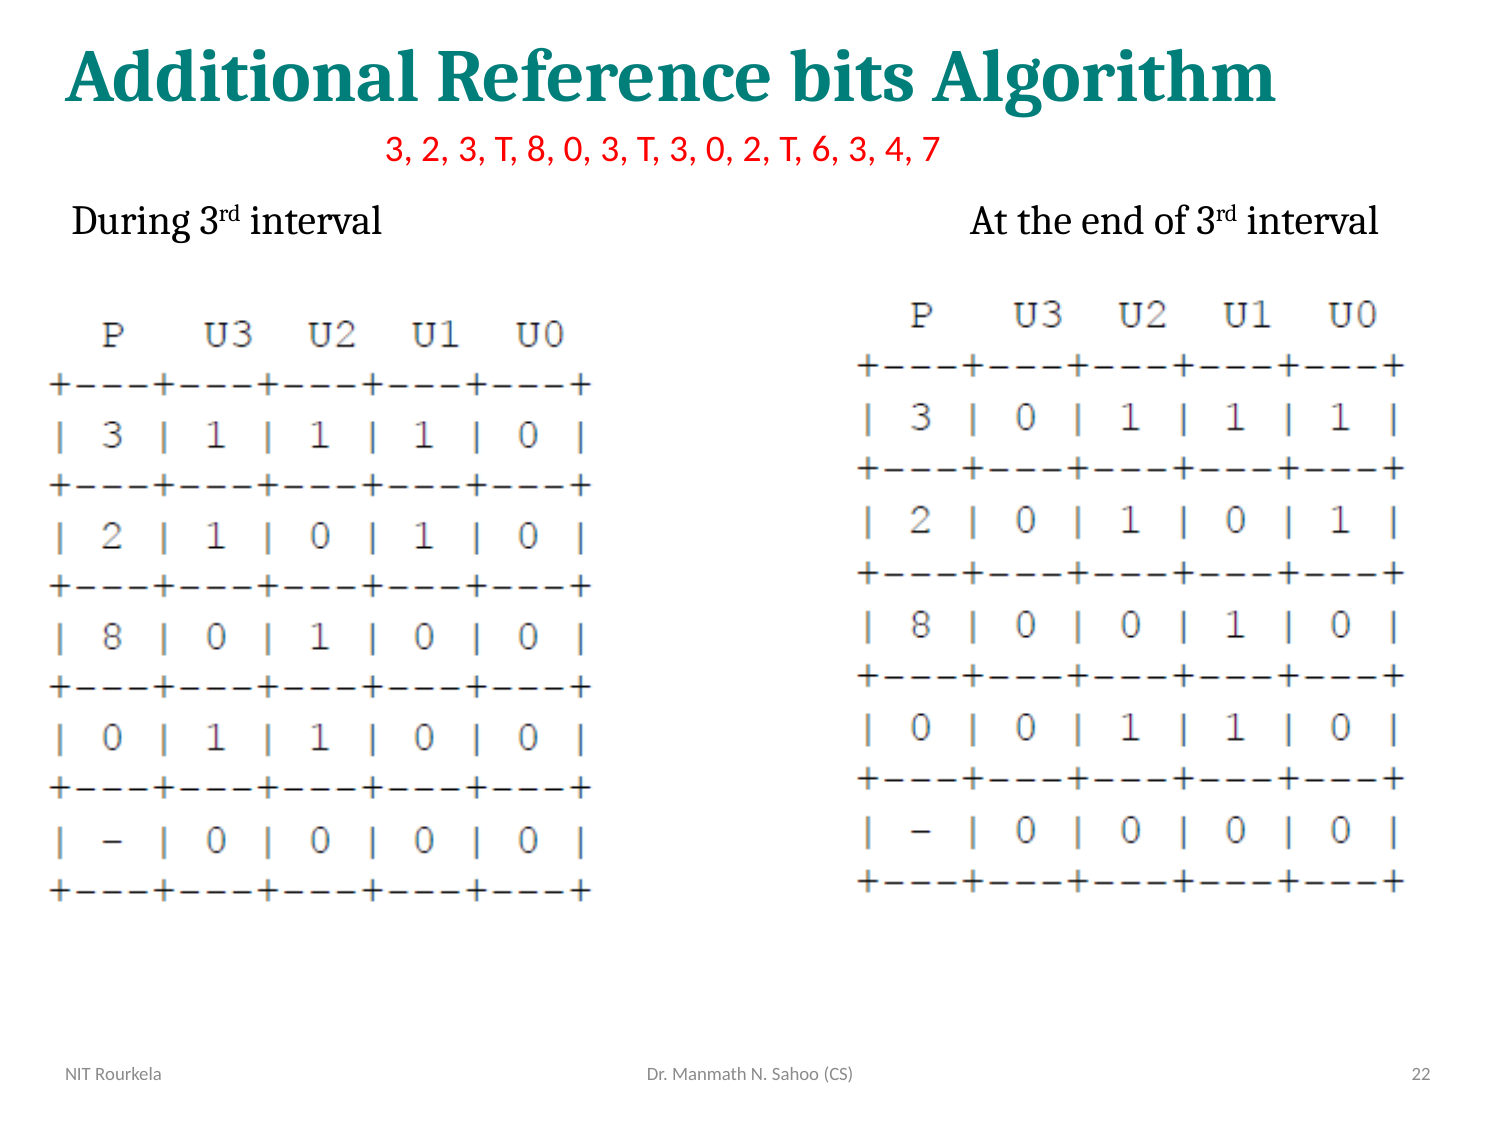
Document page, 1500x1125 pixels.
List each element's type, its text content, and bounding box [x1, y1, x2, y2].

slide_number 22 [1089, 1042, 1446, 1103]
picture [30, 299, 609, 920]
footer Dr. Manmath N. Sahoo (CS) [496, 1042, 1004, 1103]
slide_number NIT Rourkela [50, 1042, 441, 1103]
text_box At the end of 3rd interval [955, 185, 1395, 251]
picture [848, 295, 1412, 897]
text_box 3, 2, 3, T, 8, 0, 3, T, 3, 0, 2, T, 6, 3, 4, 7 [369, 116, 957, 177]
text_box During 3rd interval [56, 185, 398, 251]
title Additional Reference bits Algorithm [50, 5, 1446, 149]
